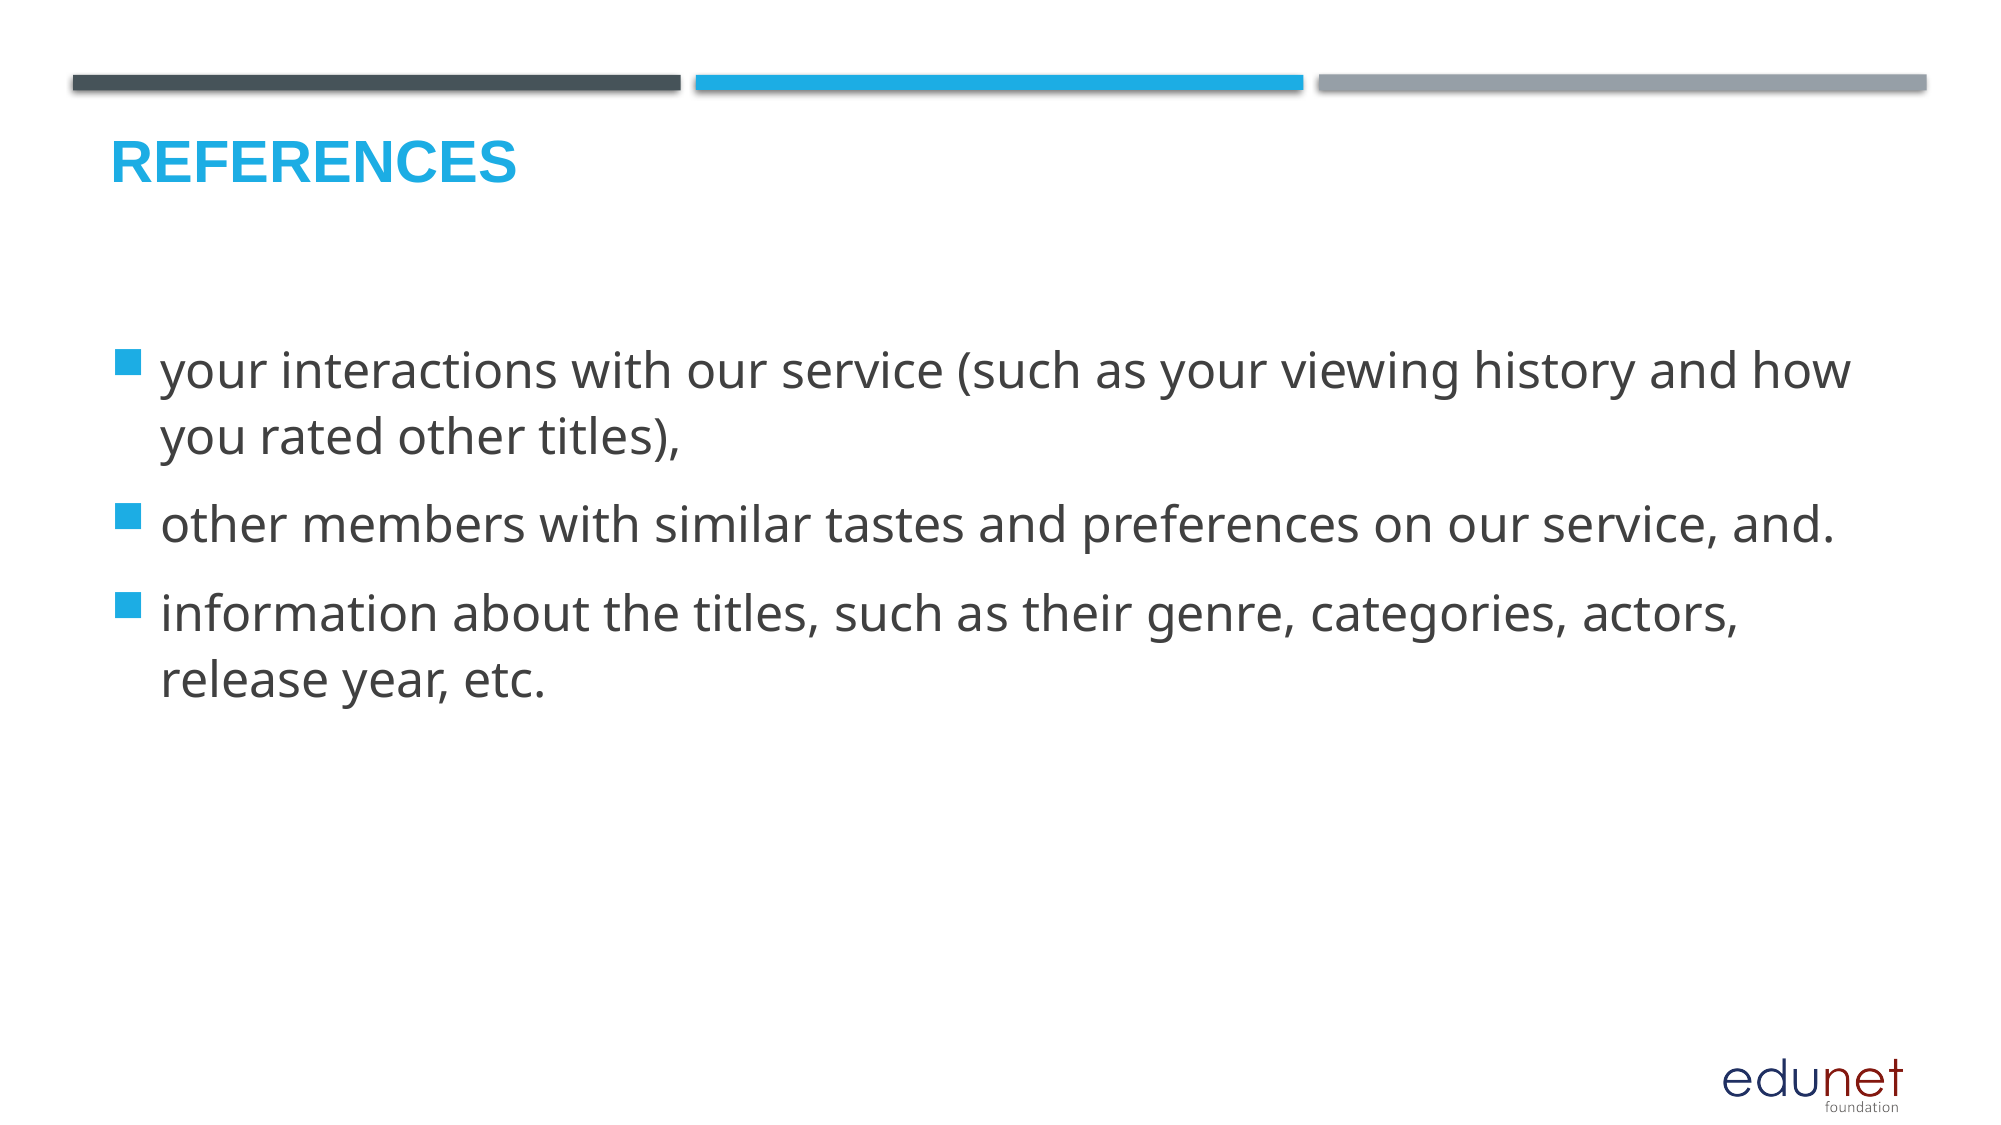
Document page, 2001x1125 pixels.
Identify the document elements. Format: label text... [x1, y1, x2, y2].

list your interactions with our service (such as your viewing history and how you rated other titles), other members with similar tastes and preferences on our service, and. information about the titles, such as their genre, categories, actors, release year, etc. [95, 213, 1905, 981]
title References [95, 115, 1905, 203]
picture [1719, 1056, 1905, 1116]
